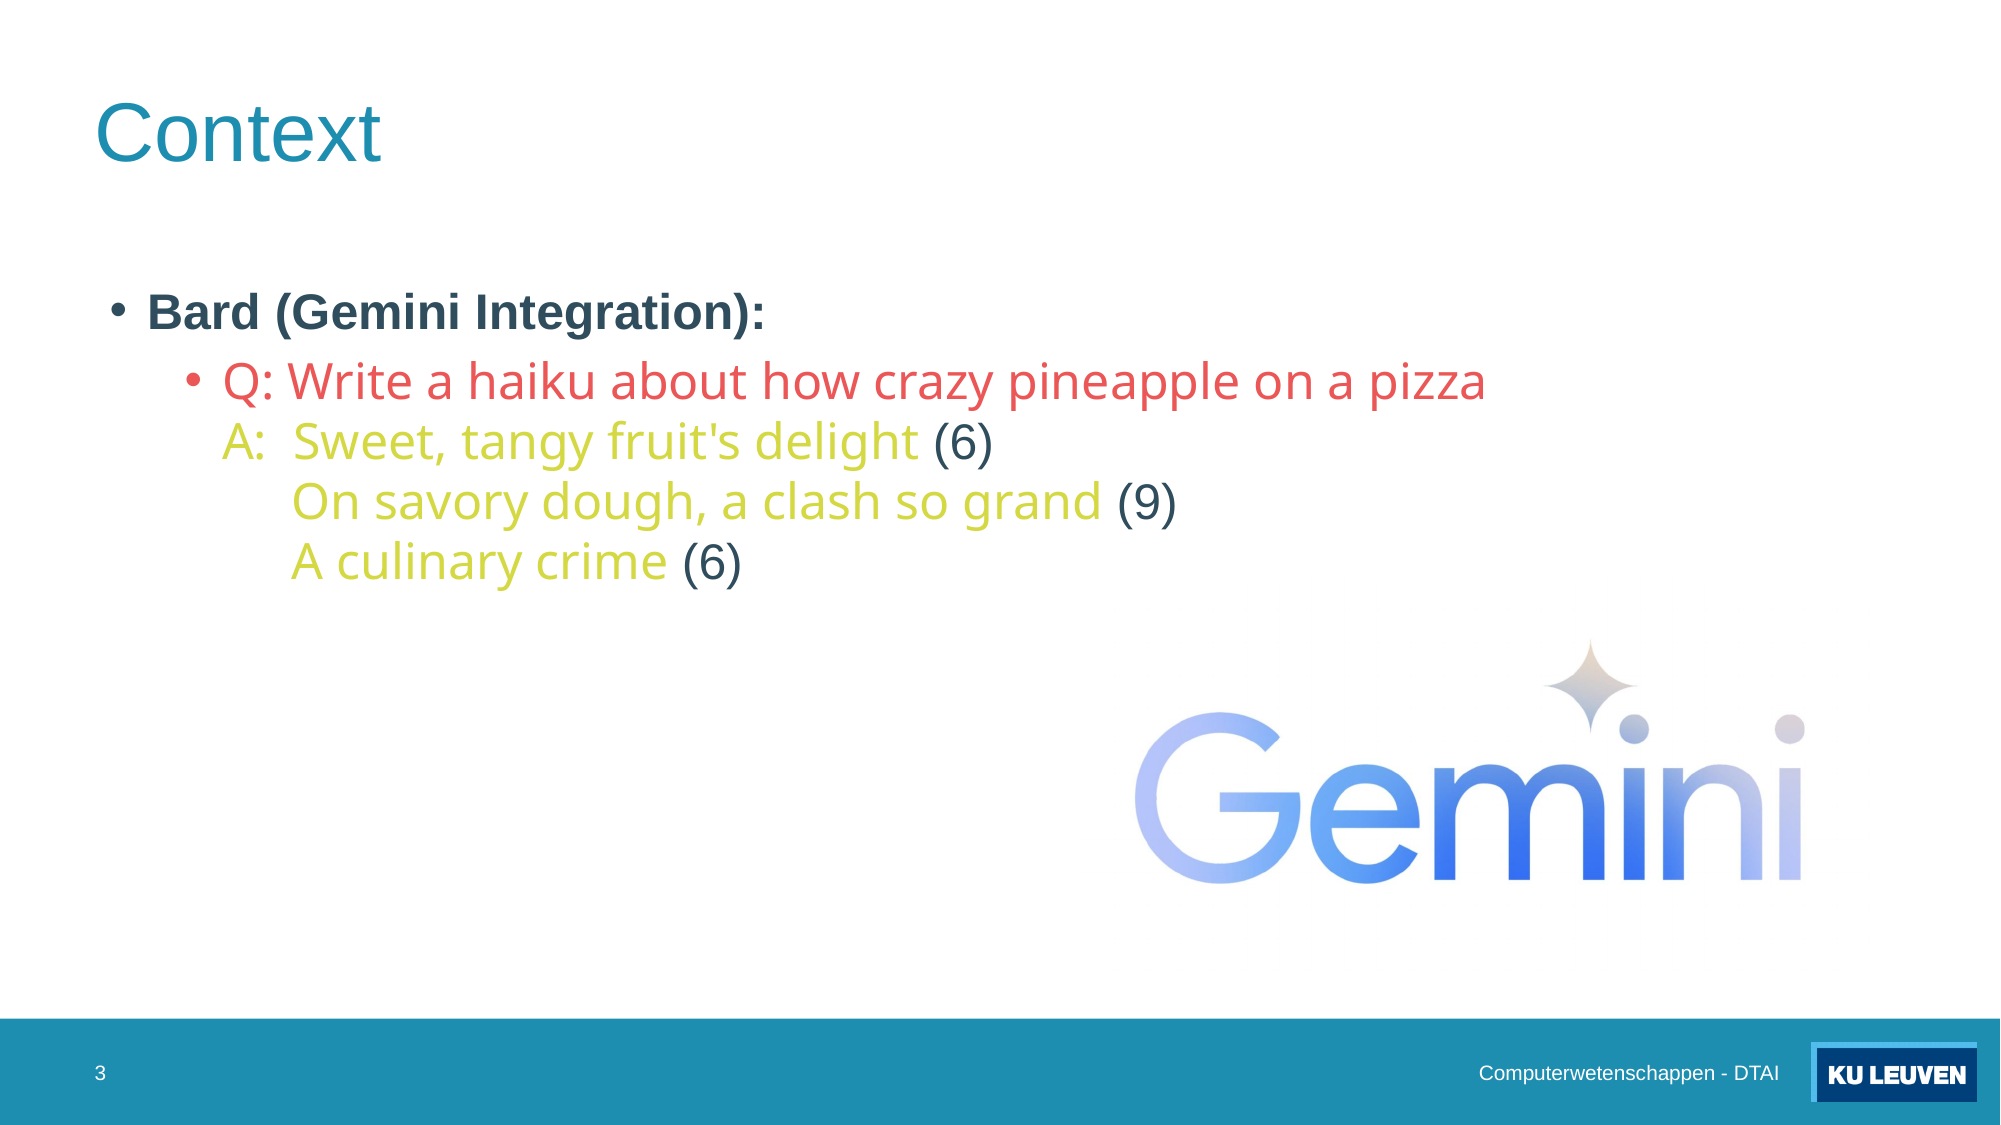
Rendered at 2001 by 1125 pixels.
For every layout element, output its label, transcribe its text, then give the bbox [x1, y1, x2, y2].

footer Computerwetenschappen - DTAI [989, 1018, 1809, 1125]
picture [1811, 1042, 1977, 1102]
title Context [94, 33, 1906, 223]
slide_number 3 [94, 1018, 201, 1125]
list Bard (Gemini Integration): Q: Write a haiku about how crazy pineapple on a pizza A: Sweet, tangy fruit's delight (6) On savory dough, a clash so grand (9) A culinary crime (6) [94, 271, 1906, 1004]
picture [1082, 577, 1870, 971]
